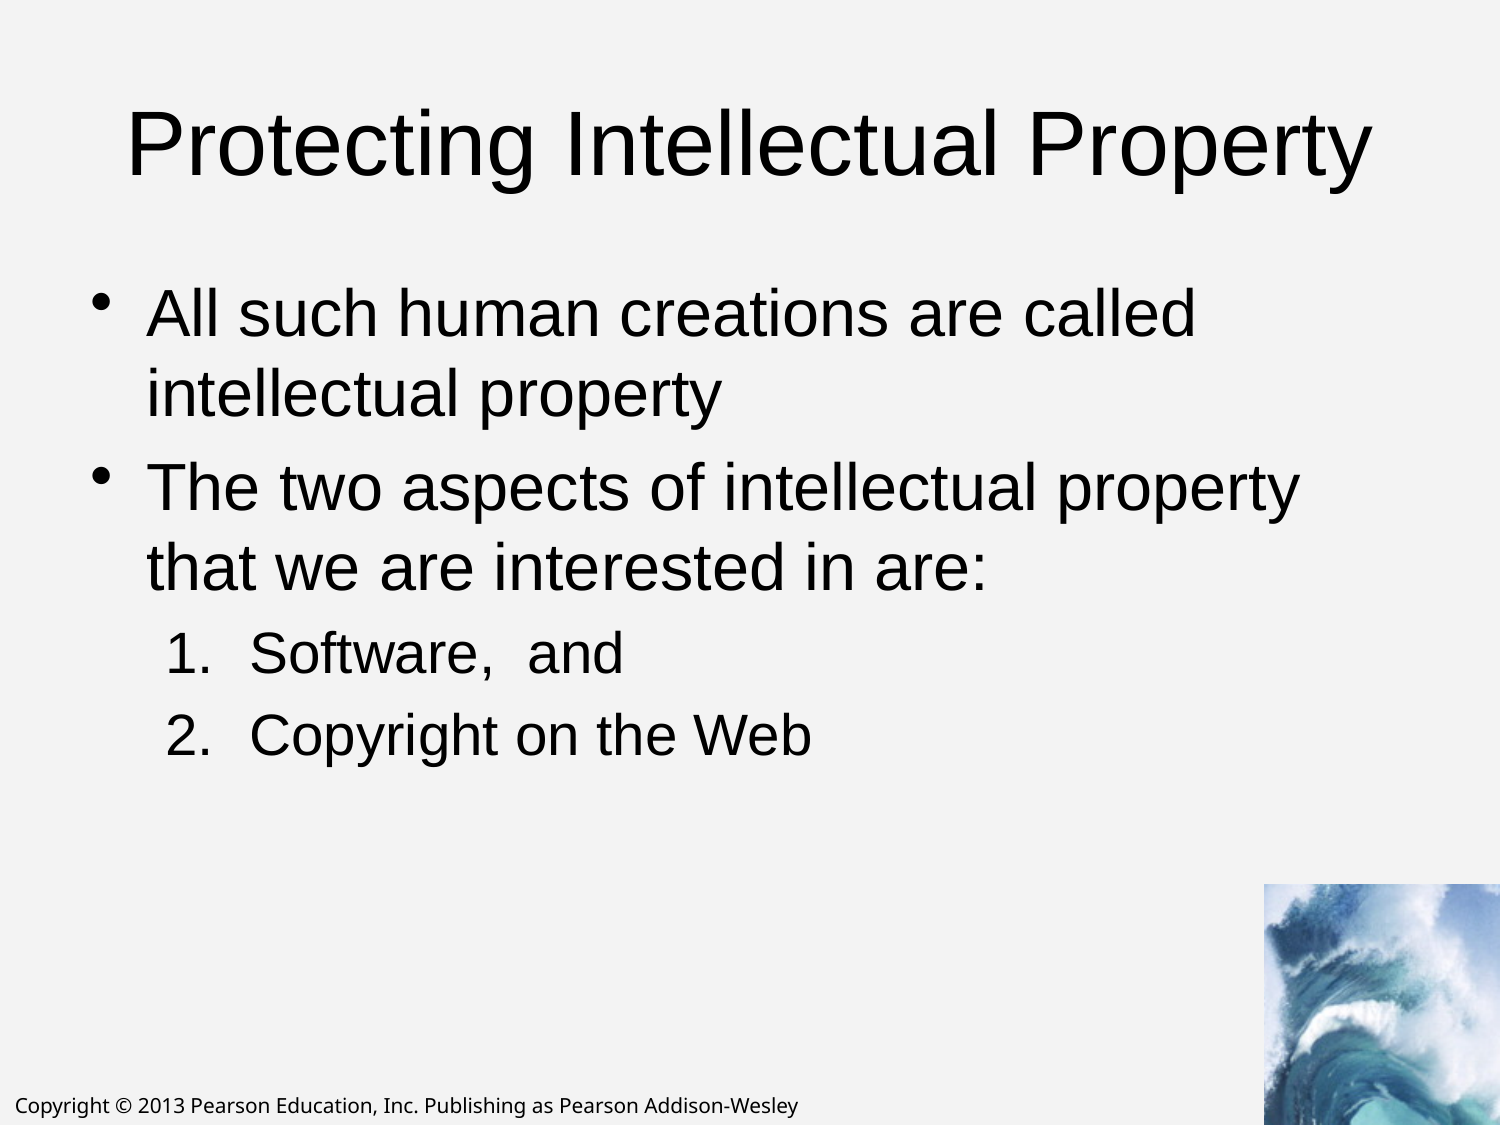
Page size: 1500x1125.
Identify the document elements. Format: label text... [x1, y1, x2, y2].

title Protecting Intellectual Property [74, 44, 1426, 233]
list All such human creations are called intellectual property The two aspects of intellectual property that we are interested in are: Software, and Copyright on the Web [74, 262, 1426, 1006]
picture [1264, 884, 1500, 1125]
